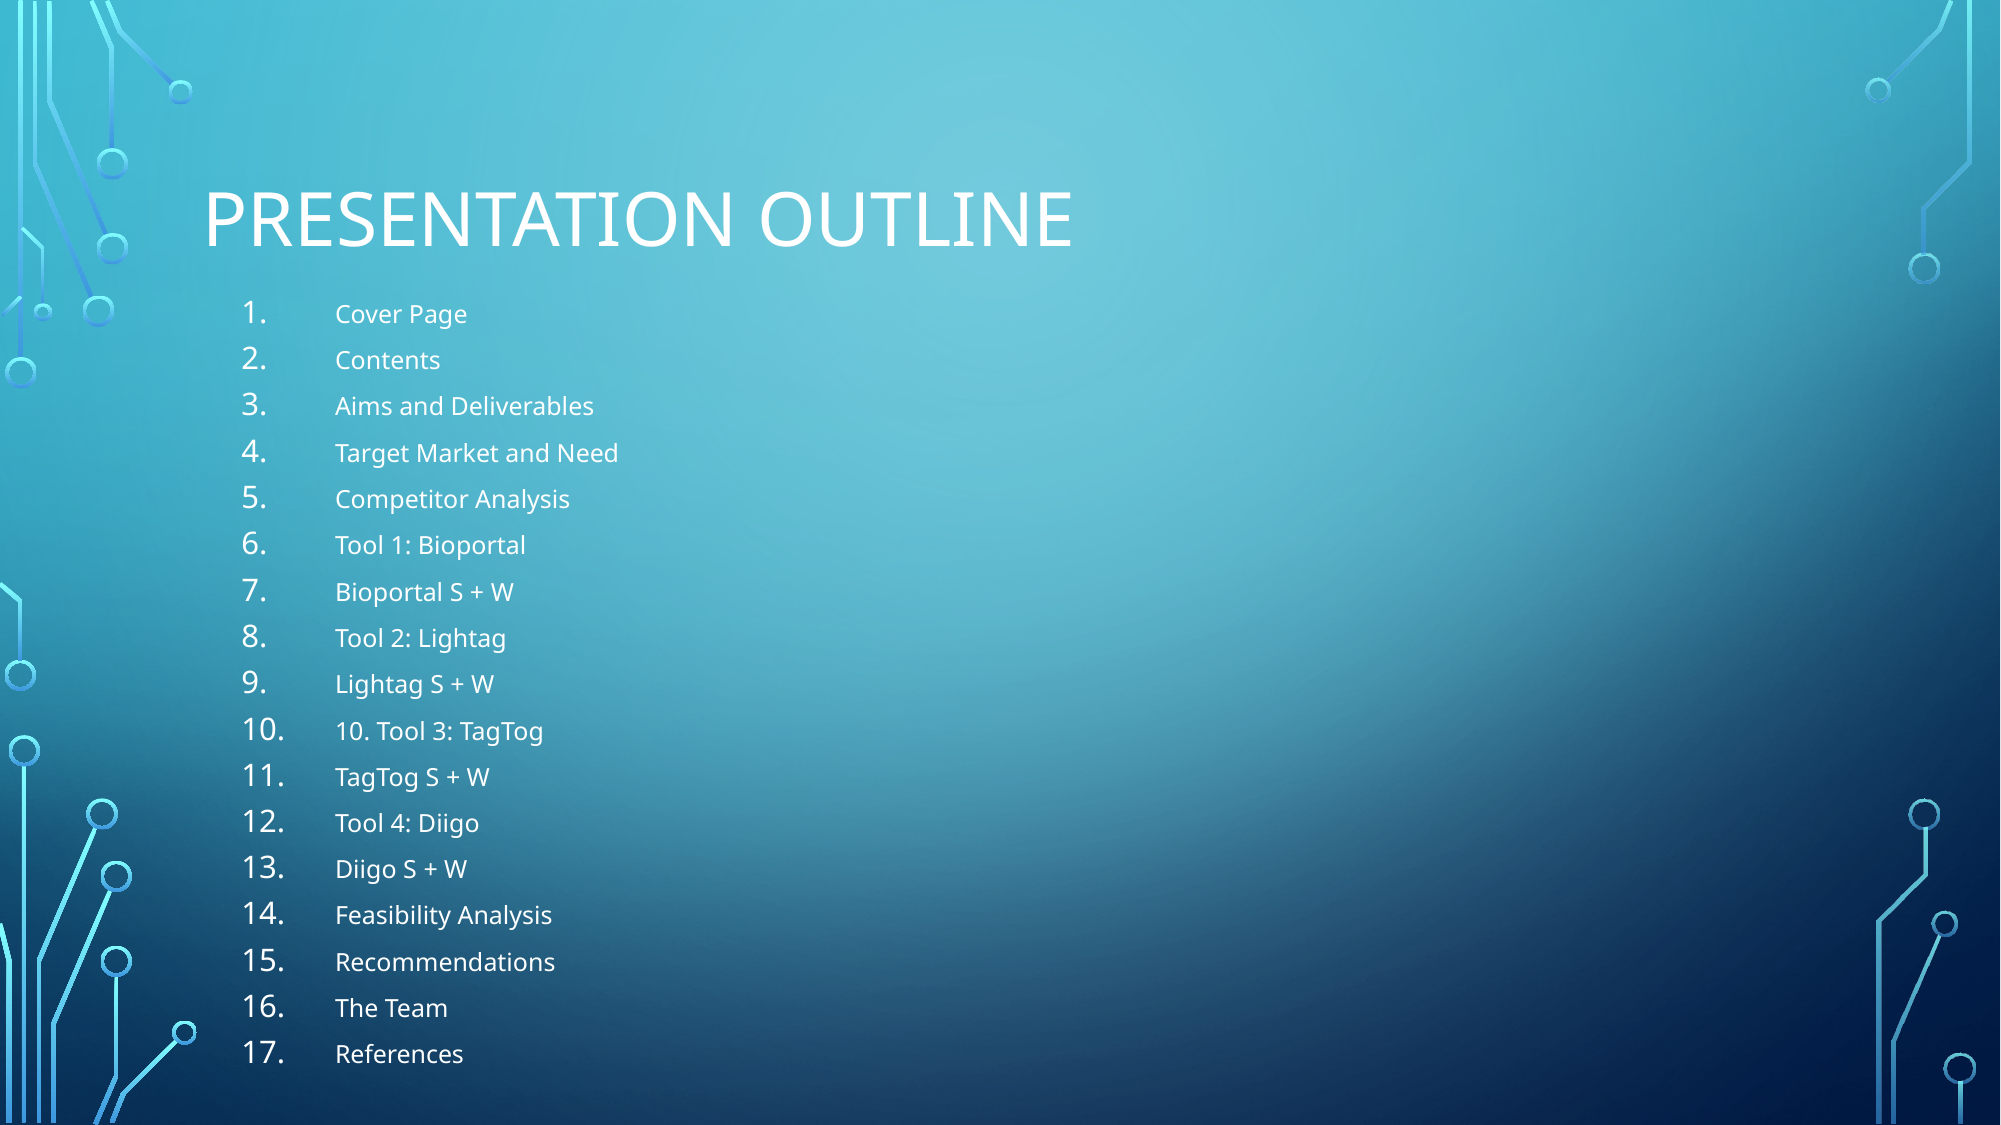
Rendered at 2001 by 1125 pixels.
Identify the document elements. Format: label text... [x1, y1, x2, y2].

title PRESENTATION OUTLINE [187, 101, 1813, 344]
list Cover Page Contents Aims and Deliverables Target Market and Need Competitor Analysis Tool 1: Bioportal Bioportal S + W Tool 2: Lightag Lightag S + W 10. Tool 3: TagTog TagTog S + W Tool 4: Diigo Diigo S + W Feasibility Analysis Recommendations The Team References [226, 284, 881, 1090]
